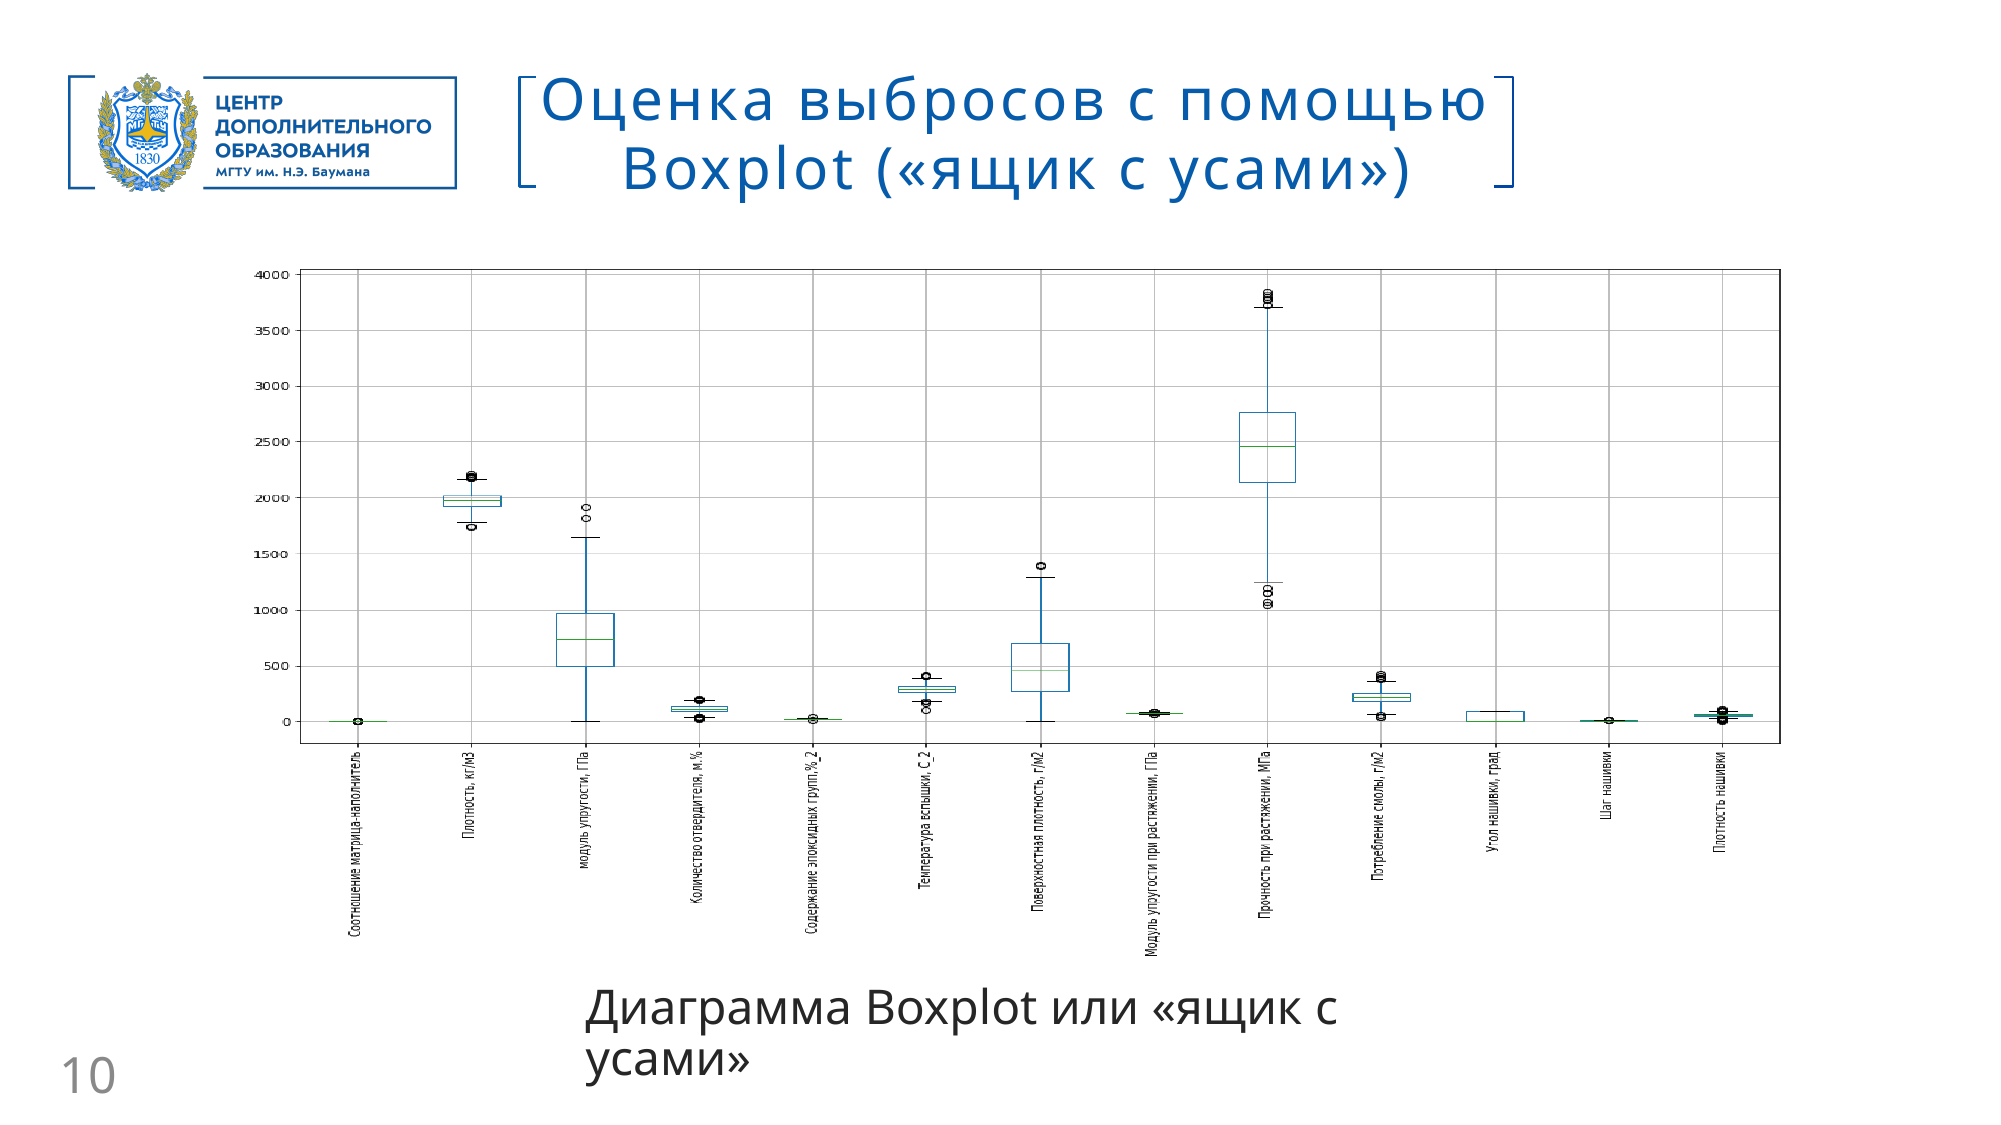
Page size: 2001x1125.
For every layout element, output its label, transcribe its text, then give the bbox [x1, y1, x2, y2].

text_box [519, 76, 1514, 187]
picture [242, 263, 1790, 961]
picture [68, 73, 457, 192]
slide_number 10 [44, 1055, 139, 1101]
list Диаграмма Boxplot или «ящик с усами» [560, 976, 1473, 1101]
